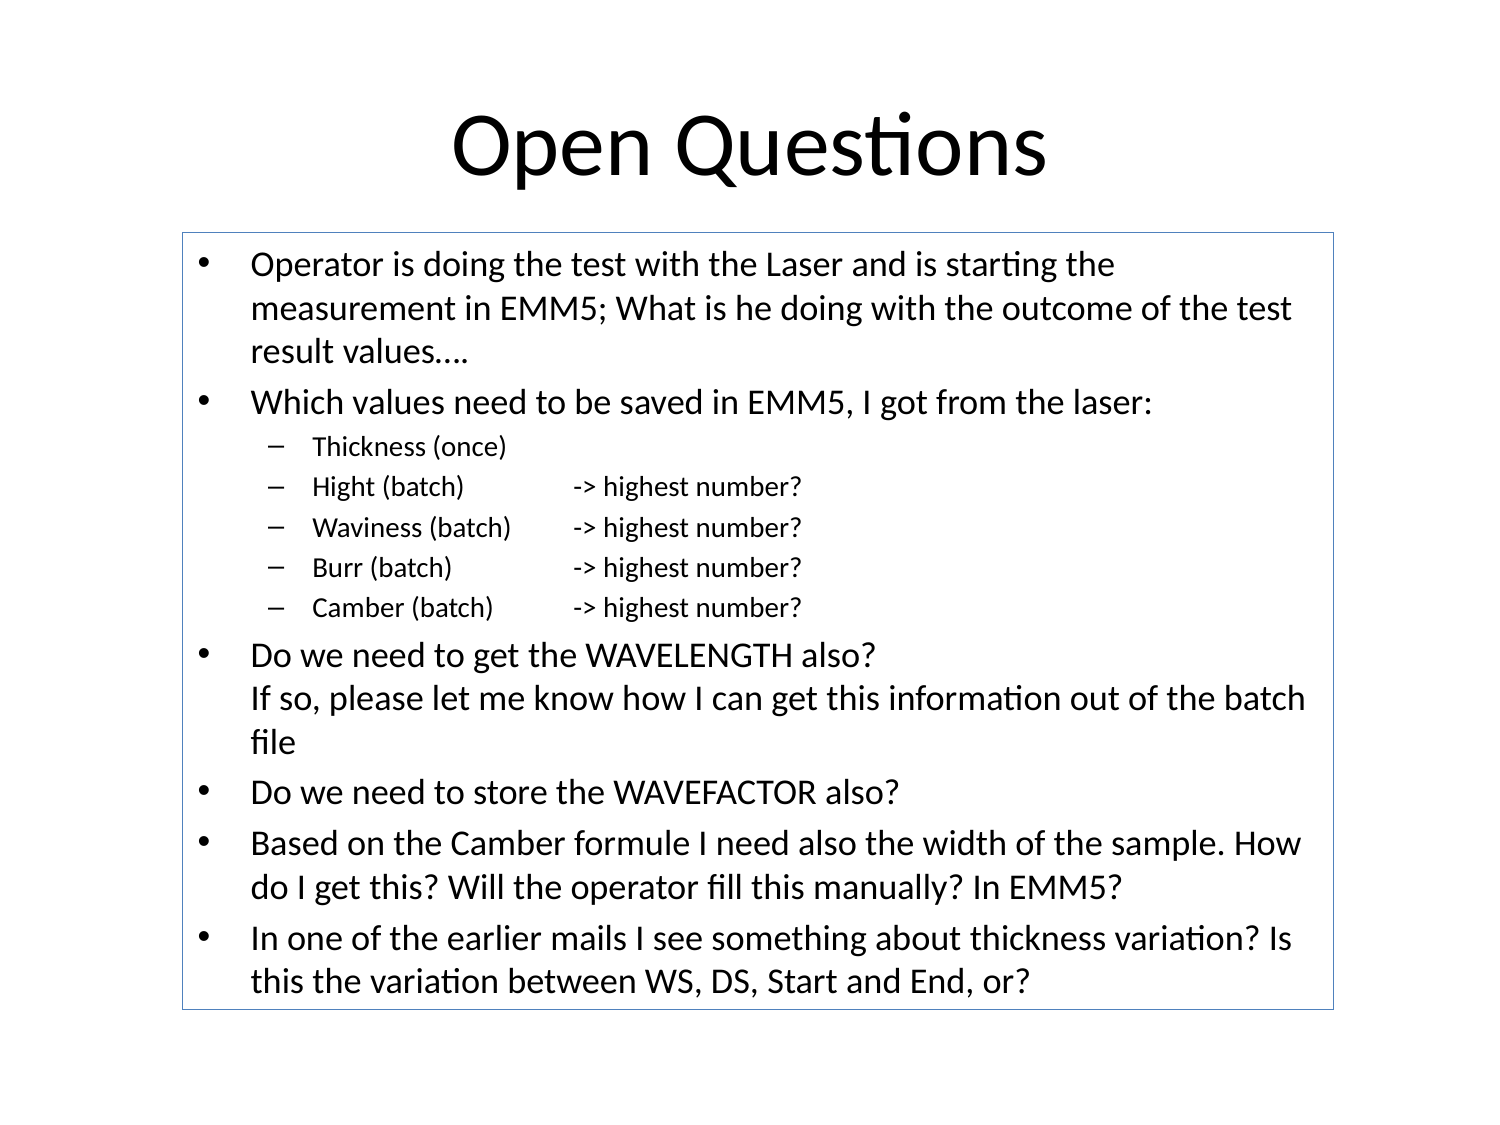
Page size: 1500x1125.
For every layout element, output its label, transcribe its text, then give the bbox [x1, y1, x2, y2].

text_box Operator is doing the test with the Laser and is starting the measurement in EMM5; What is he doing with the outcome of the test result values…. Which values need to be saved in EMM5, I got from the laser: Thickness (once) Hight (batch) -> highest number? Waviness (batch) -> highest number? Burr (batch) -> highest number? Camber (batch) -> highest number? Do we need to get the WAVELENGTH also? If so, please let me know how I can get this information out of the batch file Do we need to store the WAVEFACTOR also? Based on the Camber formule I need also the width of the sample. How do I get this? Will the operator fill this manually? In EMM5? In one of the earlier mails I see something about thickness variation? Is this the variation between WS, DS, Start and End, or? [182, 232, 1334, 1010]
title Open Questions [75, 45, 1425, 233]
